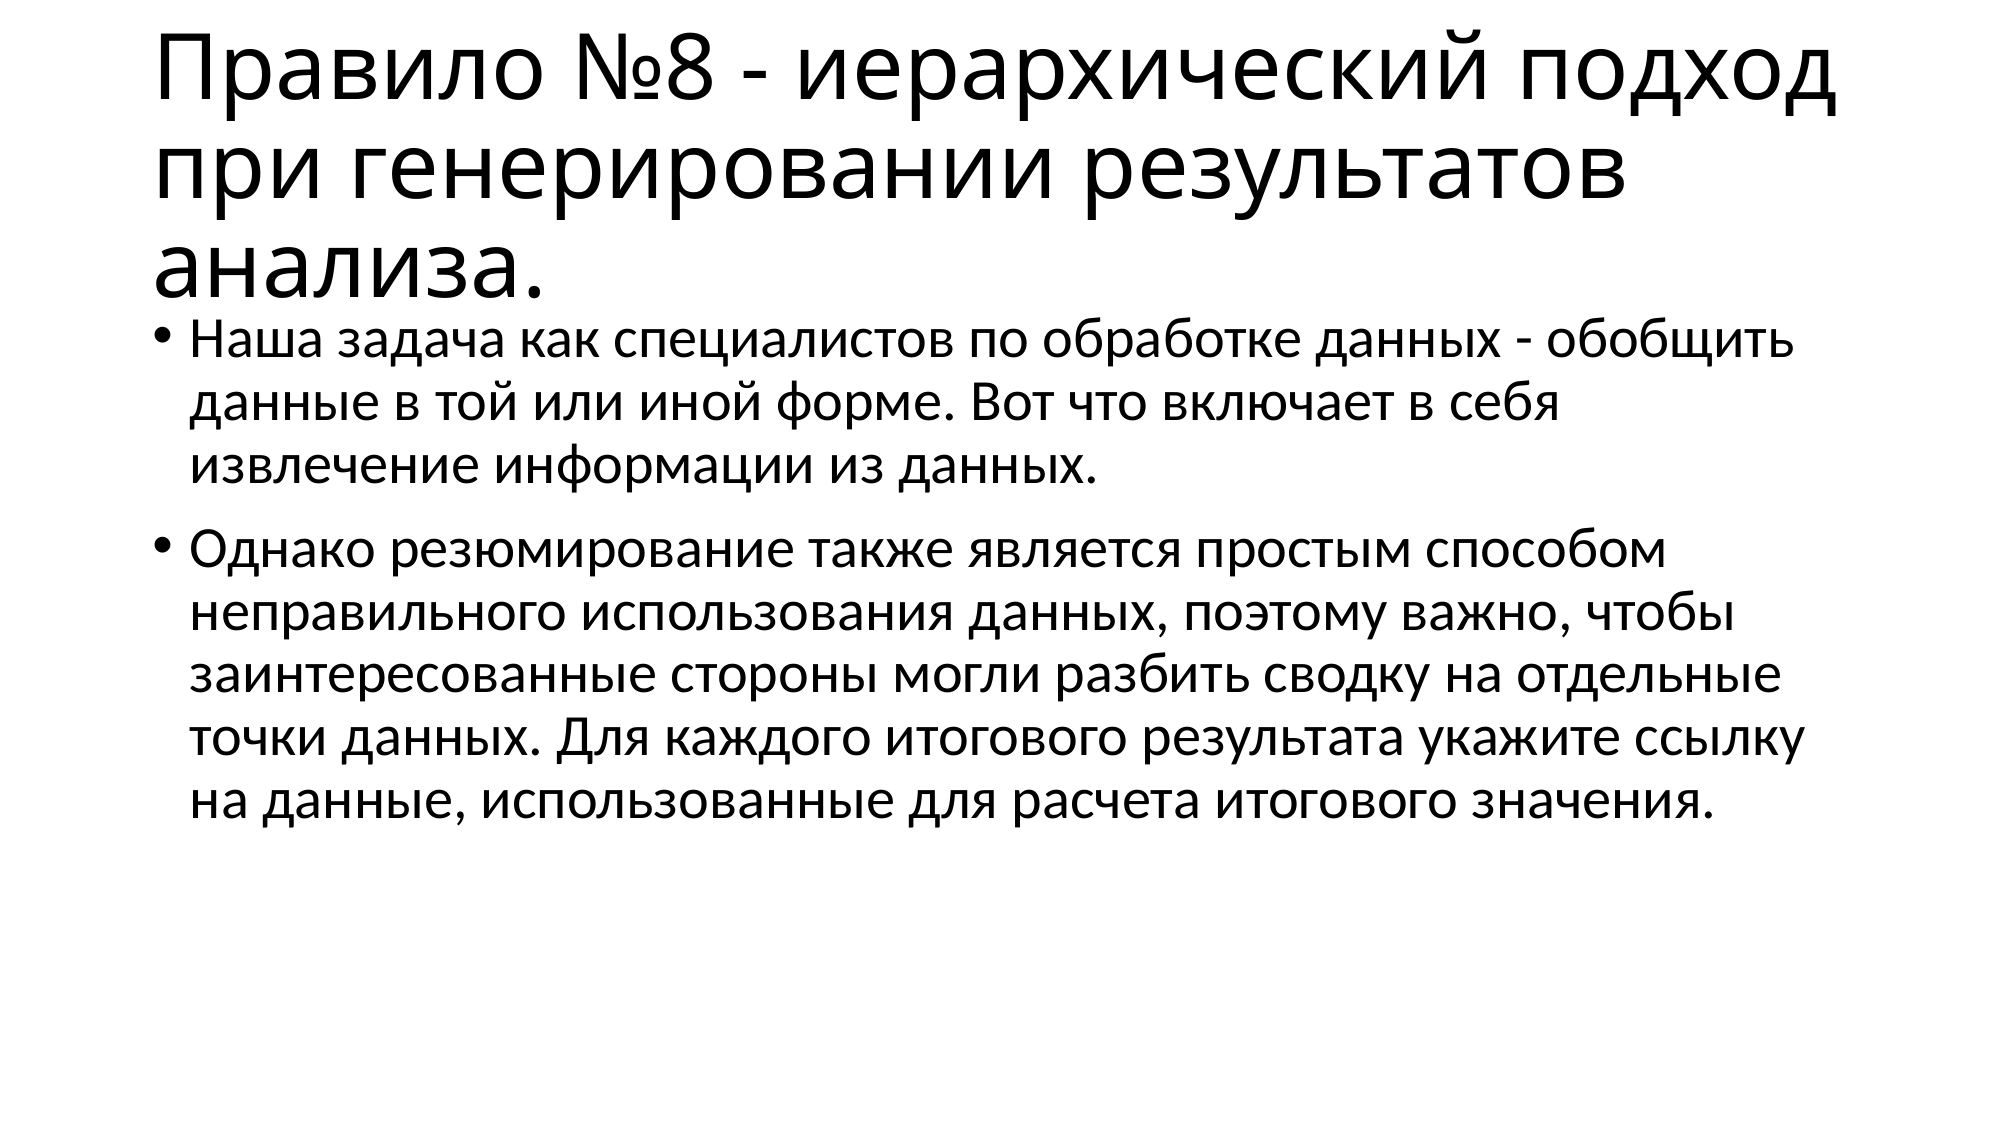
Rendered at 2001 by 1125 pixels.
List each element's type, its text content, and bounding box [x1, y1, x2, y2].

title Правило №8 - иерархический подход при генерировании результатов анализа. [137, 59, 1863, 278]
list Наша задача как специалистов по обработке данных - обобщить данные в той или иной форме. Вот что включает в себя извлечение информации из данных. Однако резюмирование также является простым способом неправильного использования данных, поэтому важно, чтобы заинтересованные стороны могли разбить сводку на отдельные точки данных. Для каждого итогового результата укажите ссылку на данные, использованные для расчета итогового значения. [137, 299, 1863, 1014]
